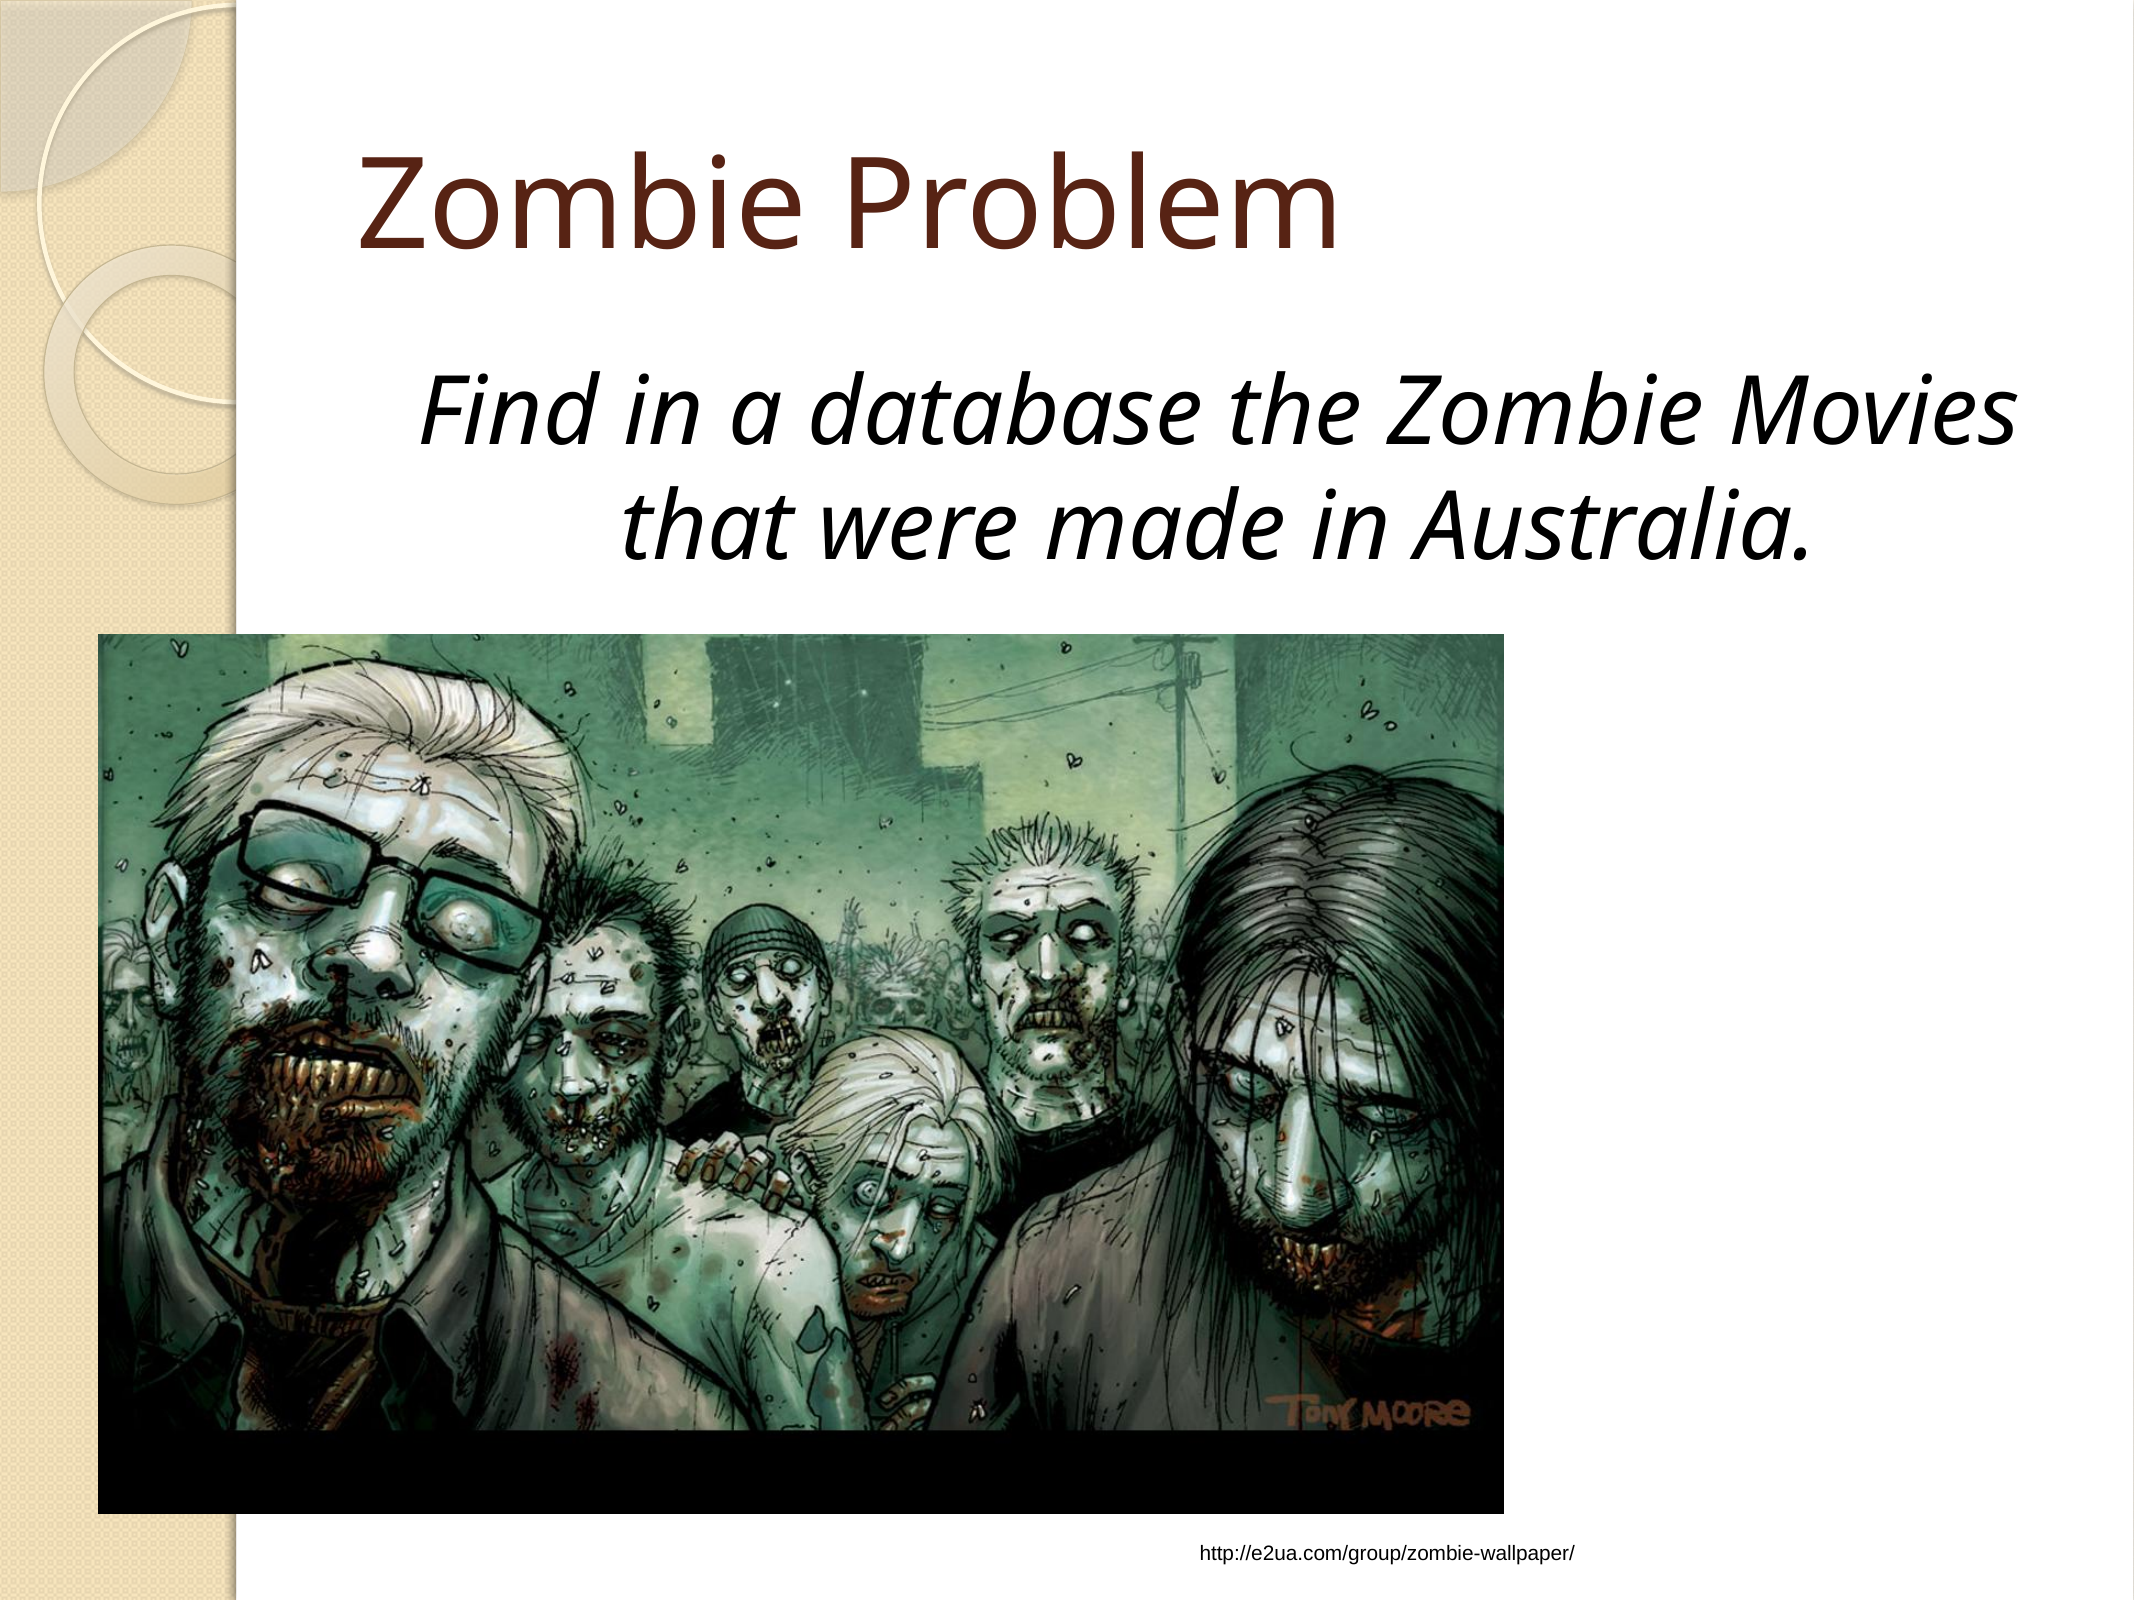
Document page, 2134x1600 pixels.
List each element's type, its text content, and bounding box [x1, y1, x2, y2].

title Zombie Problem [334, 64, 2085, 331]
text_box http://e2ua.com/group/zombie-wallpaper/ [1184, 1532, 1681, 1573]
list Find in a database the Zombie Movies that were made in Australia. [334, 337, 2085, 611]
picture [97, 634, 1504, 1514]
